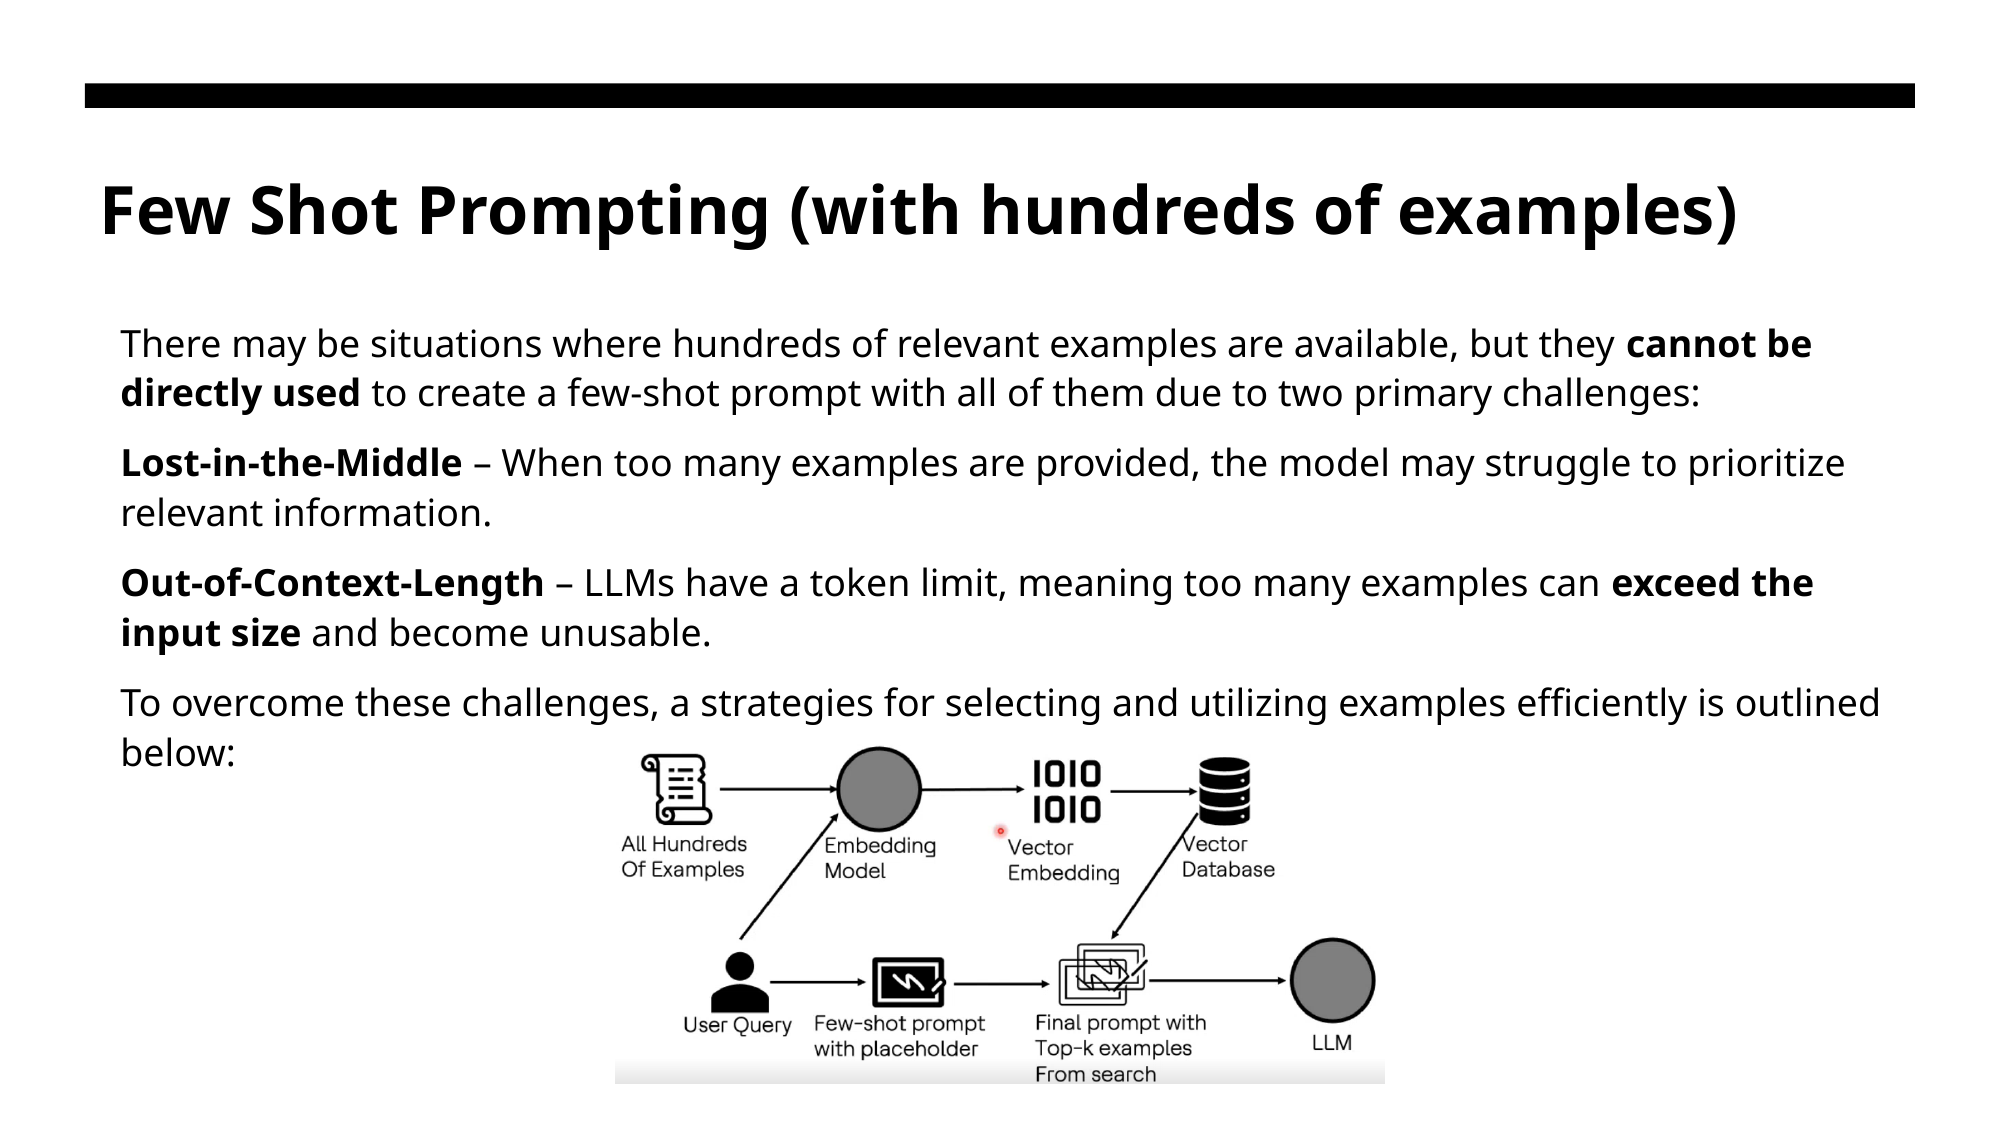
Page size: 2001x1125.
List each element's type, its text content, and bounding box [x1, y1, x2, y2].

picture [615, 744, 1385, 1084]
list There may be situations where hundreds of relevant examples are available, but they cannot be directly used to create a few-shot prompt with all of them due to two primary challenges: Lost-in-the-Middle – When too many examples are provided, the model may struggle to prioritize relevant information. Out-of-Context-Length – LLMs have a token limit, meaning too many examples can exceed the input size and become unusable. To overcome these challenges, a strategies for selecting and utilizing examples efficiently is outlined below: [105, 307, 1937, 1109]
title Few Shot Prompting (with hundreds of examples) [84, 160, 1917, 337]
